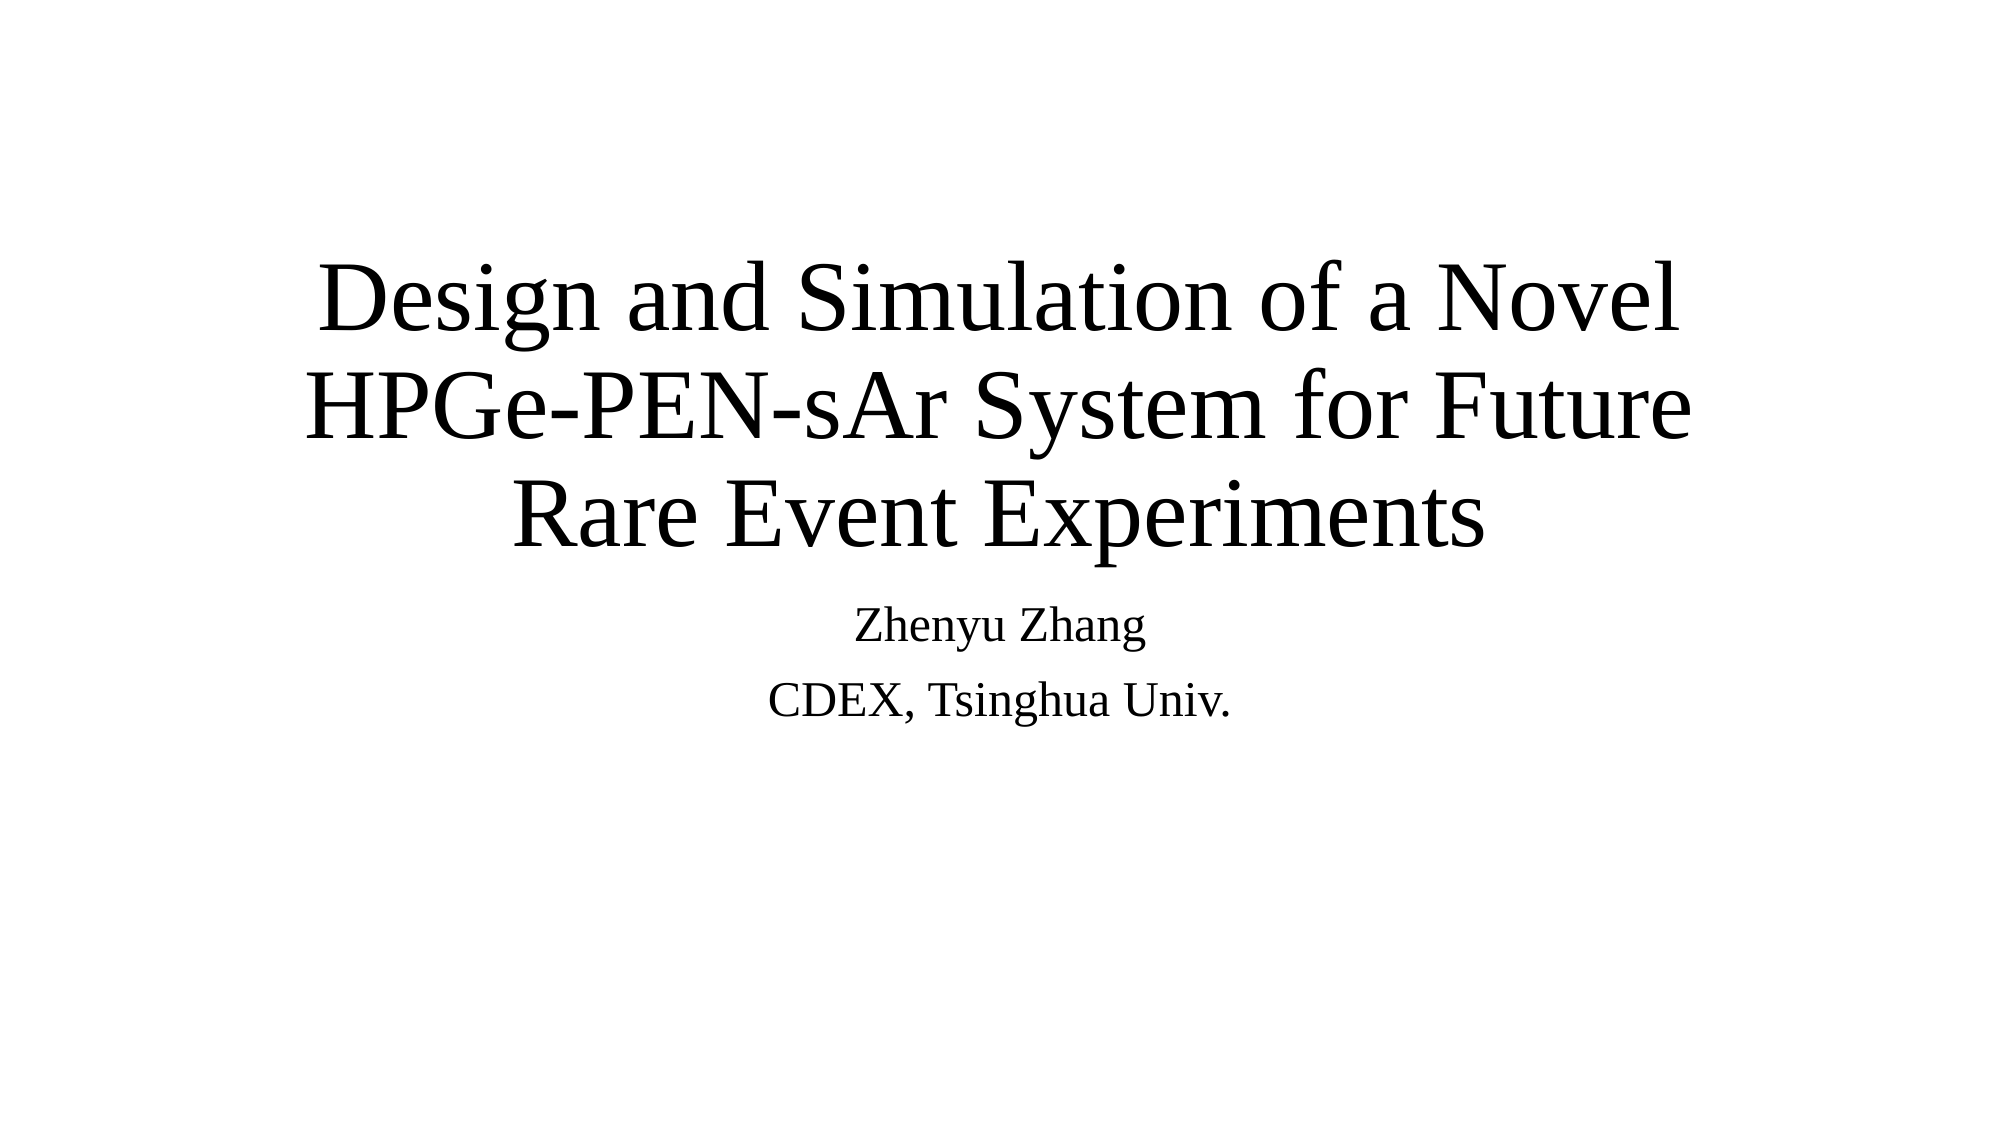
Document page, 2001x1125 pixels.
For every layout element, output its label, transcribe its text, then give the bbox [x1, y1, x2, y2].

title Design and Simulation of a Novel HPGe-PEN-sAr System for Future Rare Event Experiments [249, 184, 1750, 576]
subtitle Zhenyu Zhang CDEX, Tsinghua Univ. [249, 590, 1750, 863]
